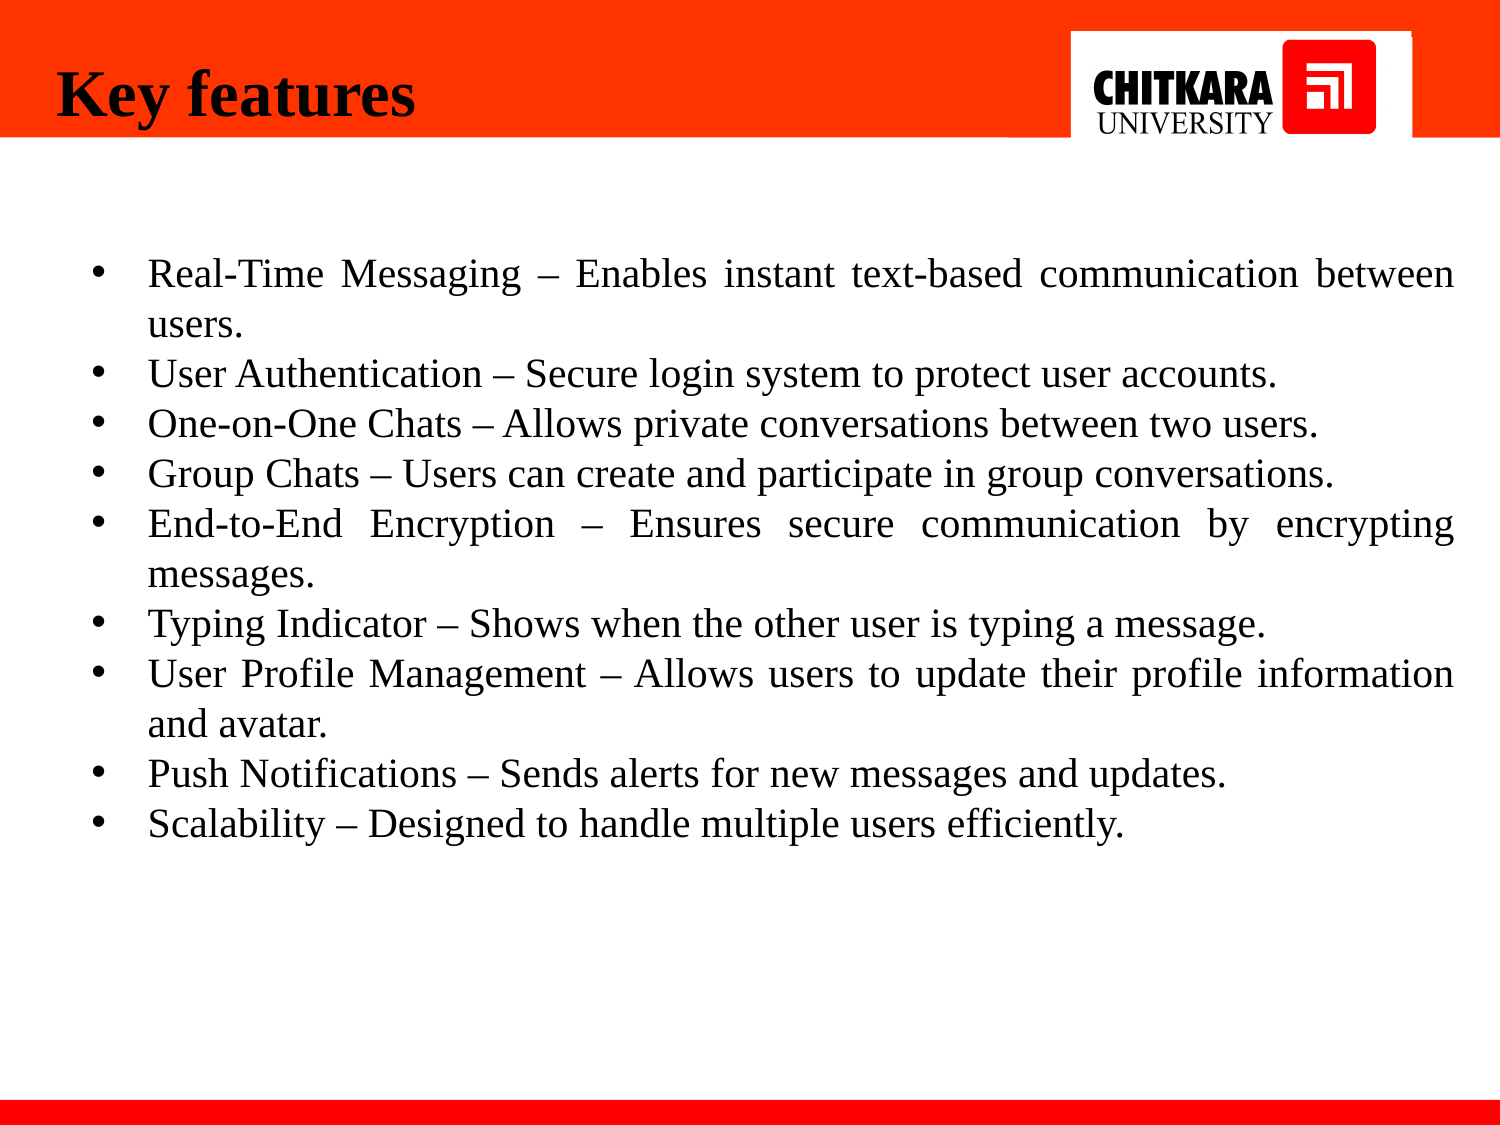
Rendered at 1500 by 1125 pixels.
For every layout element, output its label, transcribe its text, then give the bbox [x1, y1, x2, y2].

picture [1074, 37, 1391, 138]
text_box Real-Time Messaging – Enables instant text-based communication between users. User Authentication – Secure login system to protect user accounts. One-on-One Chats – Allows private conversations between two users. Group Chats – Users can create and participate in group conversations. End-to-End Encryption – Ensures secure communication by encrypting messages. Typing Indicator – Shows when the other user is typing a message. User Profile Management – Allows users to update their profile information and avatar. Push Notifications – Sends alerts for new messages and updates. Scalability – Designed to handle multiple users efficiently. [76, 138, 1471, 854]
text_box Key features [41, 42, 963, 138]
